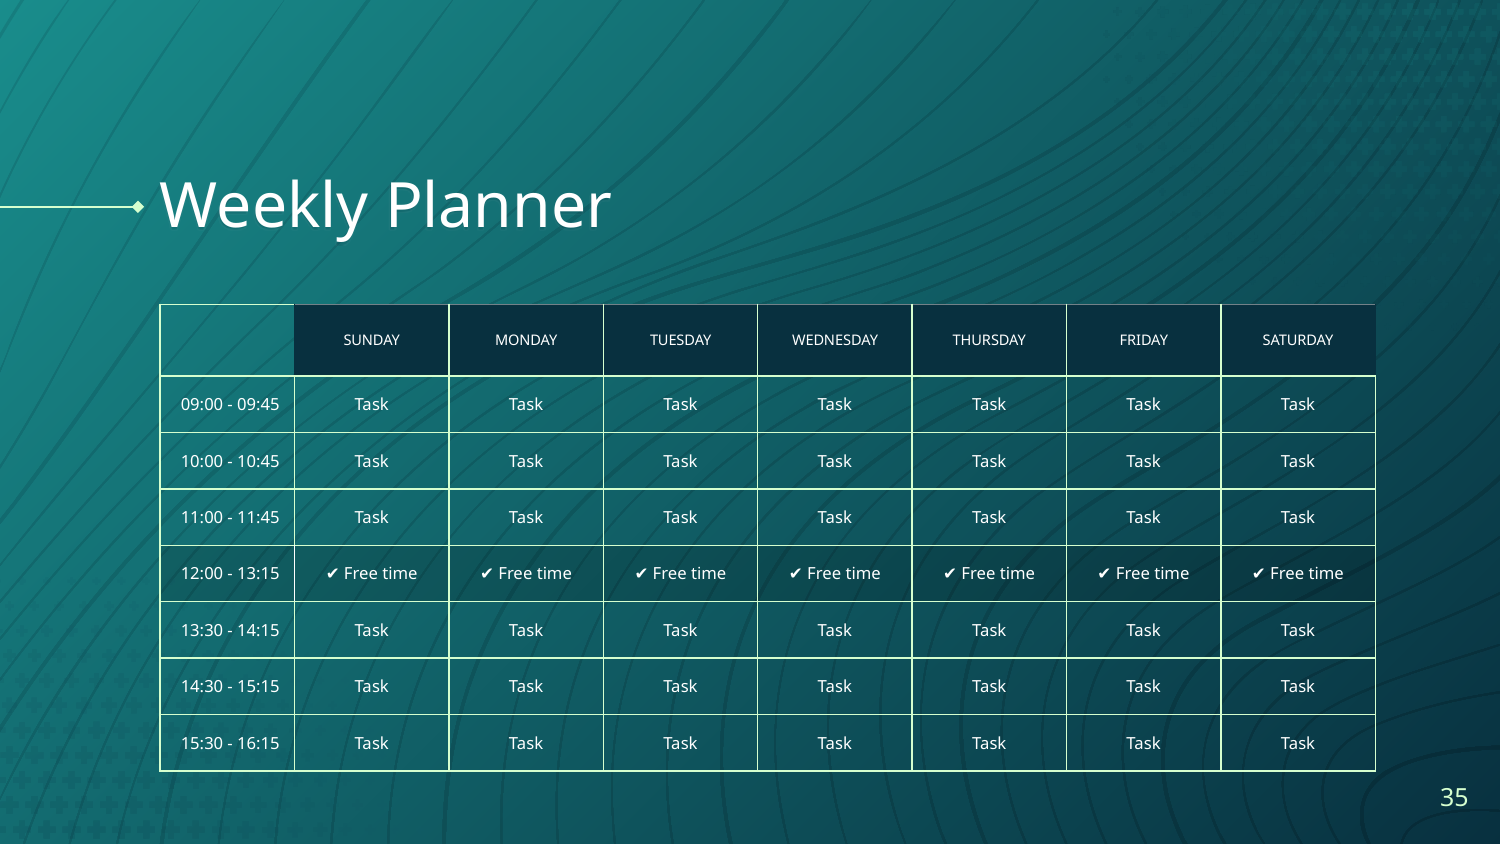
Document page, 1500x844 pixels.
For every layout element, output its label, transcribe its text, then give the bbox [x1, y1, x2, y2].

table_header SATURDAY [1222, 305, 1375, 375]
table_cell Task [758, 602, 911, 657]
table_cell 14:30 - 15:15 [161, 659, 294, 714]
table_cell Task [295, 715, 448, 770]
table_cell Task [913, 433, 1066, 488]
table_header THURSDAY [913, 305, 1066, 375]
table_cell Task [295, 377, 448, 432]
table_header TUESDAY [604, 305, 757, 375]
table_cell Task [1067, 490, 1220, 545]
table_cell 15:30 - 16:15 [161, 715, 294, 770]
table_cell ✔ Free time [913, 546, 1066, 601]
table_cell Task [450, 433, 603, 488]
table_cell Task [295, 659, 448, 714]
table_cell ✔ Free time [295, 546, 448, 601]
table_cell ✔ Free time [604, 546, 757, 601]
table_cell 09:00 - 09:45 [161, 377, 294, 432]
table_cell Task [295, 433, 448, 488]
table_cell 10:00 - 10:45 [161, 433, 294, 488]
table_cell Task [450, 715, 603, 770]
table_cell Task [913, 715, 1066, 770]
table_cell Task [295, 490, 448, 545]
table_cell ✔ Free time [1067, 546, 1220, 601]
table_cell ✔ Free time [758, 546, 911, 601]
table_cell Task [604, 602, 757, 657]
table_header MONDAY [450, 305, 603, 375]
table_cell Task [1222, 433, 1375, 488]
table_cell Task [758, 377, 911, 432]
table_cell Task [450, 659, 603, 714]
title Weekly Planner [159, 174, 1340, 240]
table_cell 13:30 - 14:15 [161, 602, 294, 657]
table_cell Task [913, 490, 1066, 545]
table_cell Task [1067, 715, 1220, 770]
table_cell Task [758, 659, 911, 714]
table_cell Task [913, 659, 1066, 714]
table_cell Task [1222, 490, 1375, 545]
table_cell Task [450, 602, 603, 657]
table_cell ✔ Free time [450, 546, 603, 601]
table_cell Task [1222, 377, 1375, 432]
table_cell Task [1067, 602, 1220, 657]
table_cell Task [1067, 433, 1220, 488]
slide_number ‹#› [1378, 766, 1469, 832]
table_cell Task [1222, 602, 1375, 657]
table_cell Task [758, 490, 911, 545]
table_cell Task [604, 490, 757, 545]
table_header FRIDAY [1067, 305, 1220, 375]
table_cell Task [1067, 659, 1220, 714]
table_cell Task [913, 602, 1066, 657]
table_cell 12:00 - 13:15 [161, 546, 294, 601]
table_cell 11:00 - 11:45 [161, 490, 294, 545]
table_cell Task [758, 715, 911, 770]
table_header [161, 305, 294, 375]
table_cell Task [1067, 377, 1220, 432]
table_header SUNDAY [295, 305, 448, 375]
table_cell Task [1222, 659, 1375, 714]
table_cell ✔ Free time [1222, 546, 1375, 601]
table_cell Task [295, 602, 448, 657]
table_cell Task [604, 659, 757, 714]
table_cell Task [450, 377, 603, 432]
table_header WEDNESDAY [758, 305, 911, 375]
table_cell Task [604, 377, 757, 432]
table_cell Task [450, 490, 603, 545]
table_cell Task [758, 433, 911, 488]
table_cell Task [1222, 715, 1375, 770]
table_cell Task [913, 377, 1066, 432]
table_cell Task [604, 715, 757, 770]
table_cell Task [604, 433, 757, 488]
